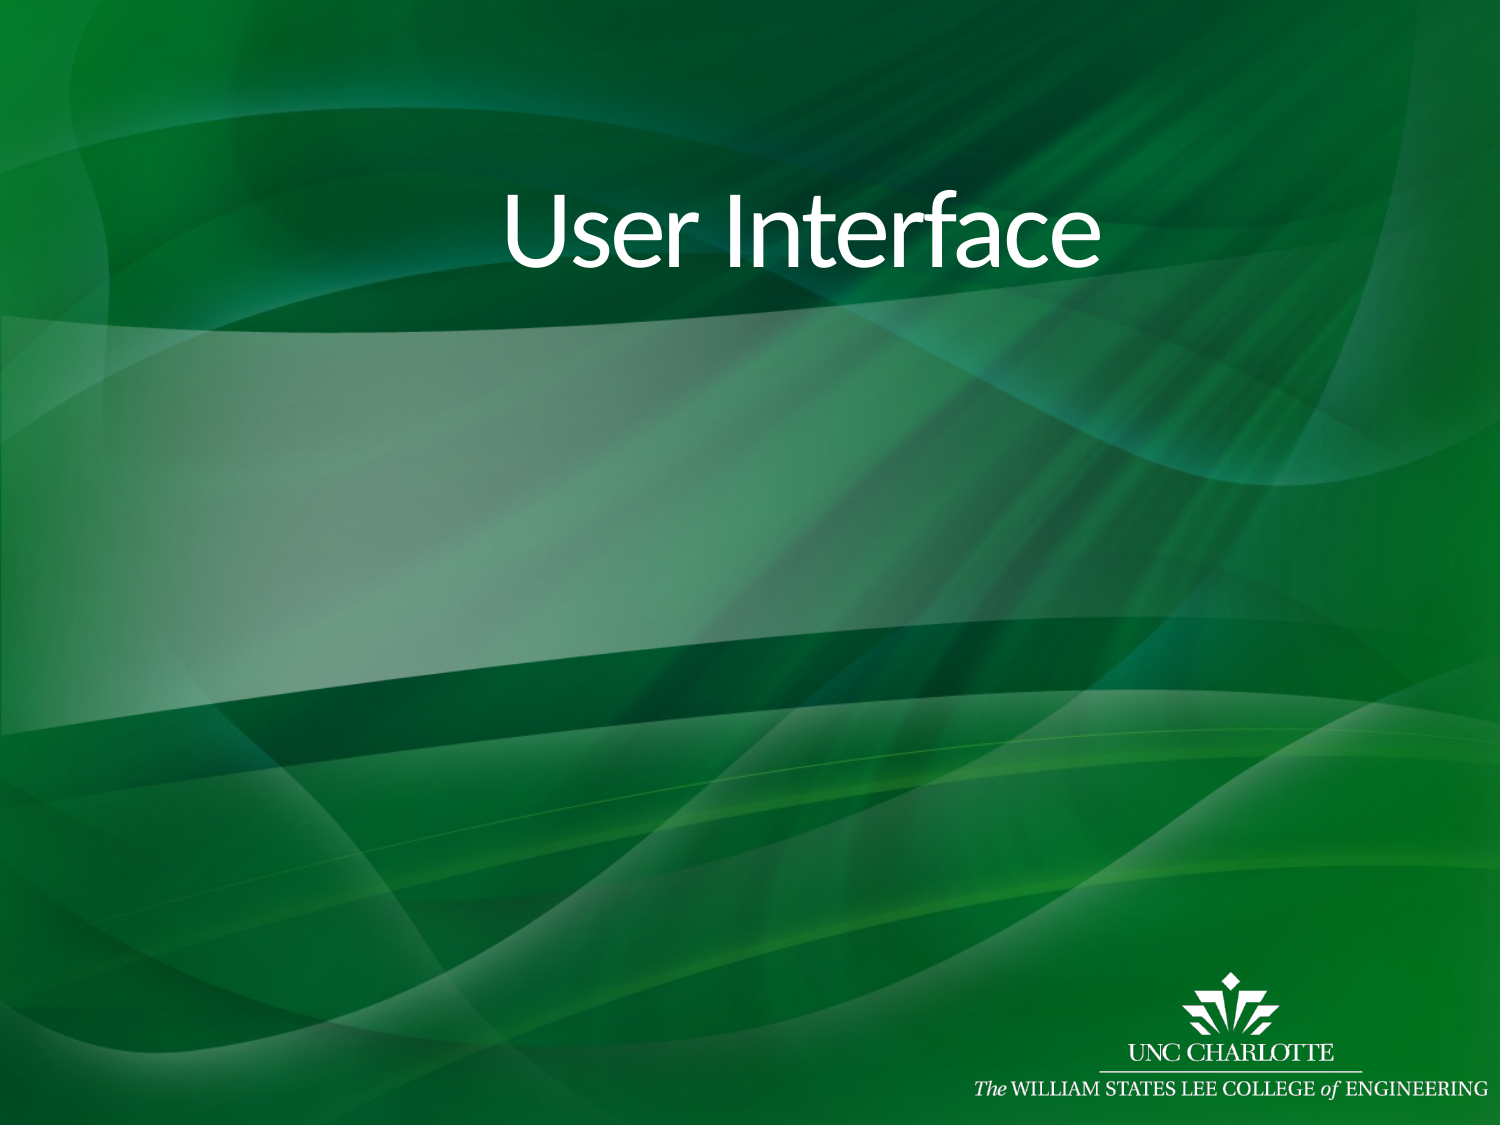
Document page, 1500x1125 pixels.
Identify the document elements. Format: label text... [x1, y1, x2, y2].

title User Interface [224, 106, 1380, 357]
picture [0, 0, 1500, 1125]
